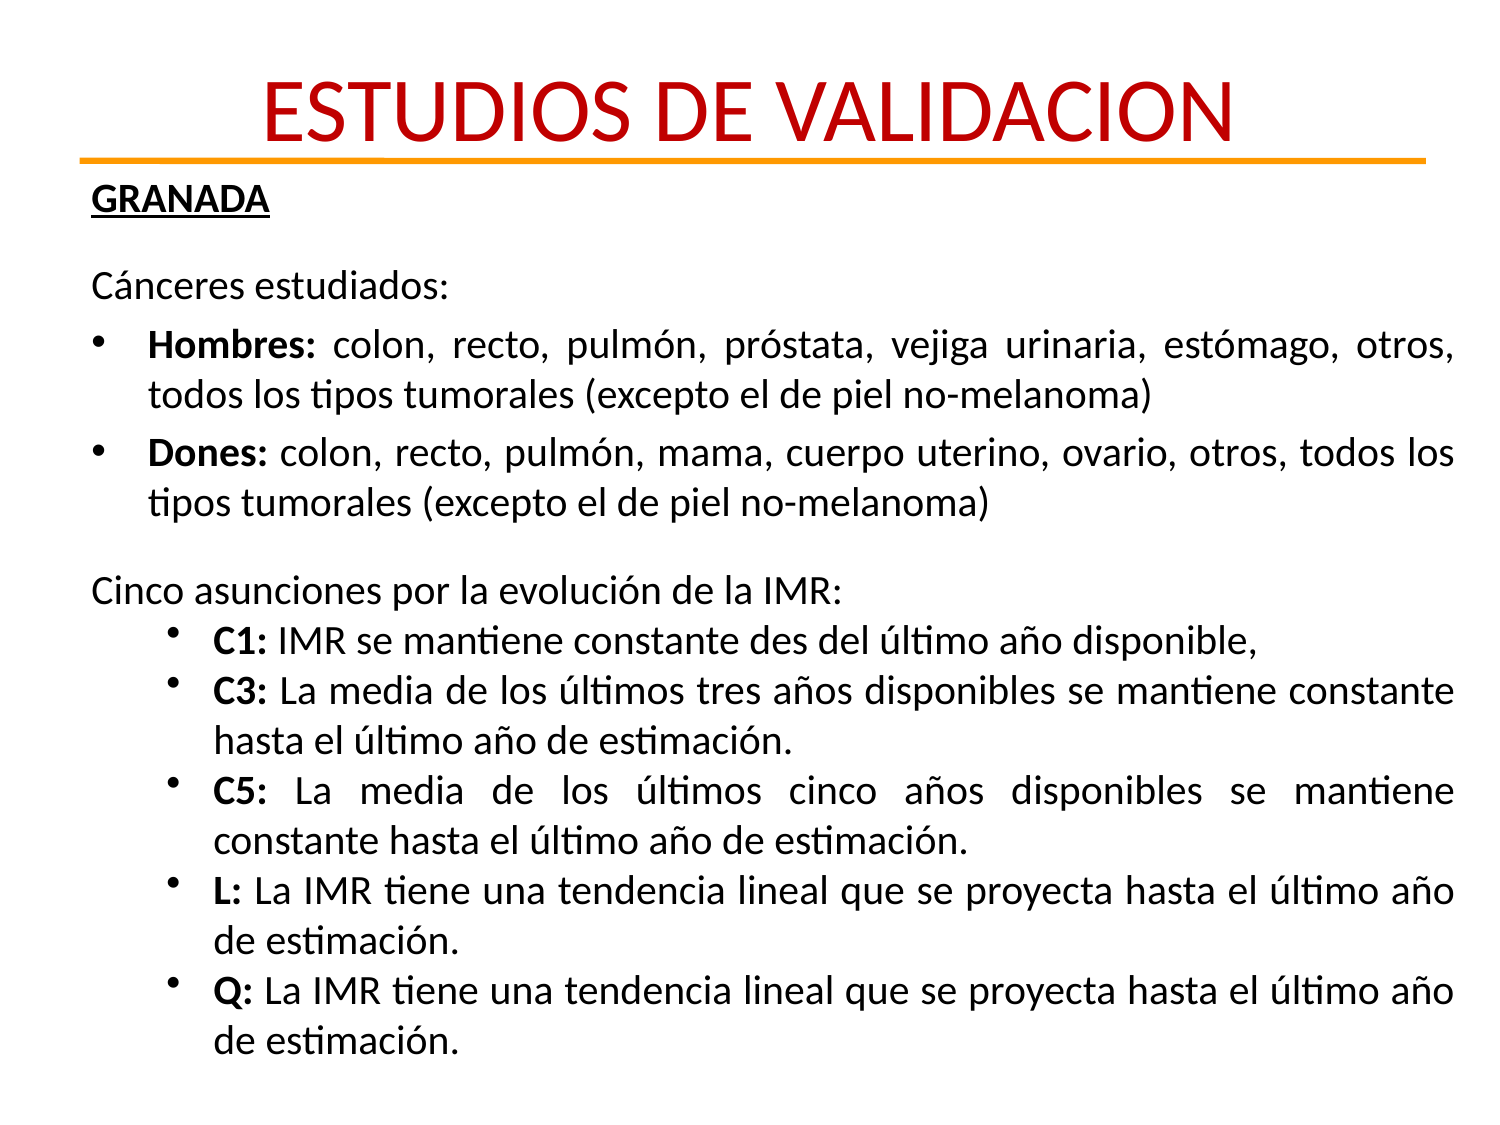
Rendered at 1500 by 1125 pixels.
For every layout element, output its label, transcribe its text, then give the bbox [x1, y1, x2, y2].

text_box GRANADA Cánceres estudiados: Hombres: colon, recto, pulmón, próstata, vejiga urinaria, estómago, otros, todos los tipos tumorales (excepto el de piel no-melanoma) Dones: colon, recto, pulmón, mama, cuerpo uterino, ovario, otros, todos los tipos tumorales (excepto el de piel no-melanoma) Cinco asunciones por la evolución de la IMR: C1: IMR se mantiene constante des del último año disponible, C3: La media de los últimos tres años disponibles se mantiene constante hasta el último año de estimación. C5: La media de los últimos cinco años disponibles se mantiene constante hasta el último año de estimación. L: La IMR tiene una tendencia lineal que se proyecta hasta el último año de estimación. Q: La IMR tiene una tendencia lineal que se proyecta hasta el último año de estimación. [76, 163, 1471, 1070]
text_box ESTUDIOS DE VALIDACION [74, 45, 1425, 164]
